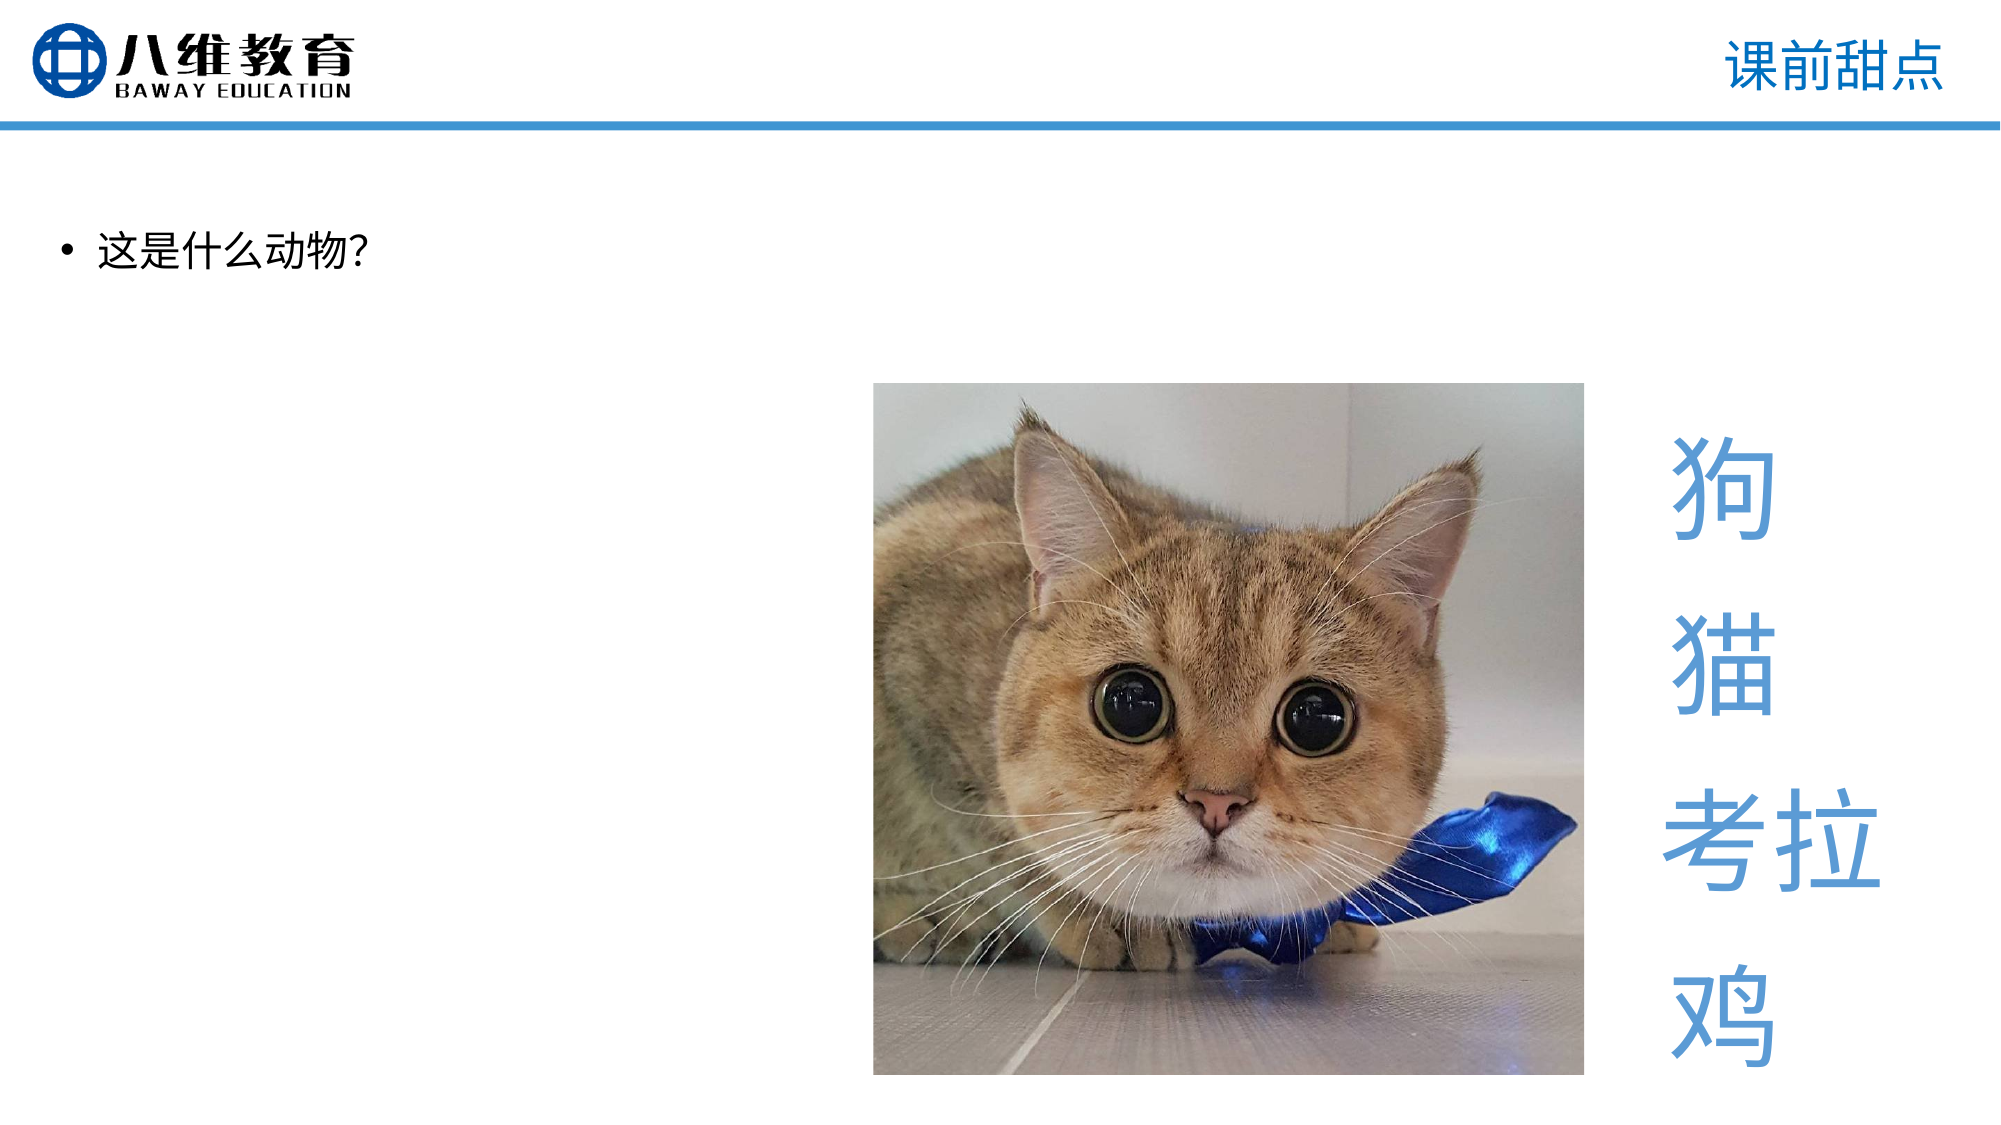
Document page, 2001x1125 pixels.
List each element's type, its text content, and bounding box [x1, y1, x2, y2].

text_box 狗 [1653, 410, 1797, 561]
title 课前甜点 [480, 30, 1961, 112]
picture [23, 19, 362, 106]
text_box 考拉 [1643, 763, 1899, 913]
text_box 猫 [1653, 587, 1797, 737]
list 这是什么动物？ [45, 207, 1920, 1093]
picture [873, 383, 1585, 1075]
text_box 鸡 [1653, 939, 1797, 1090]
